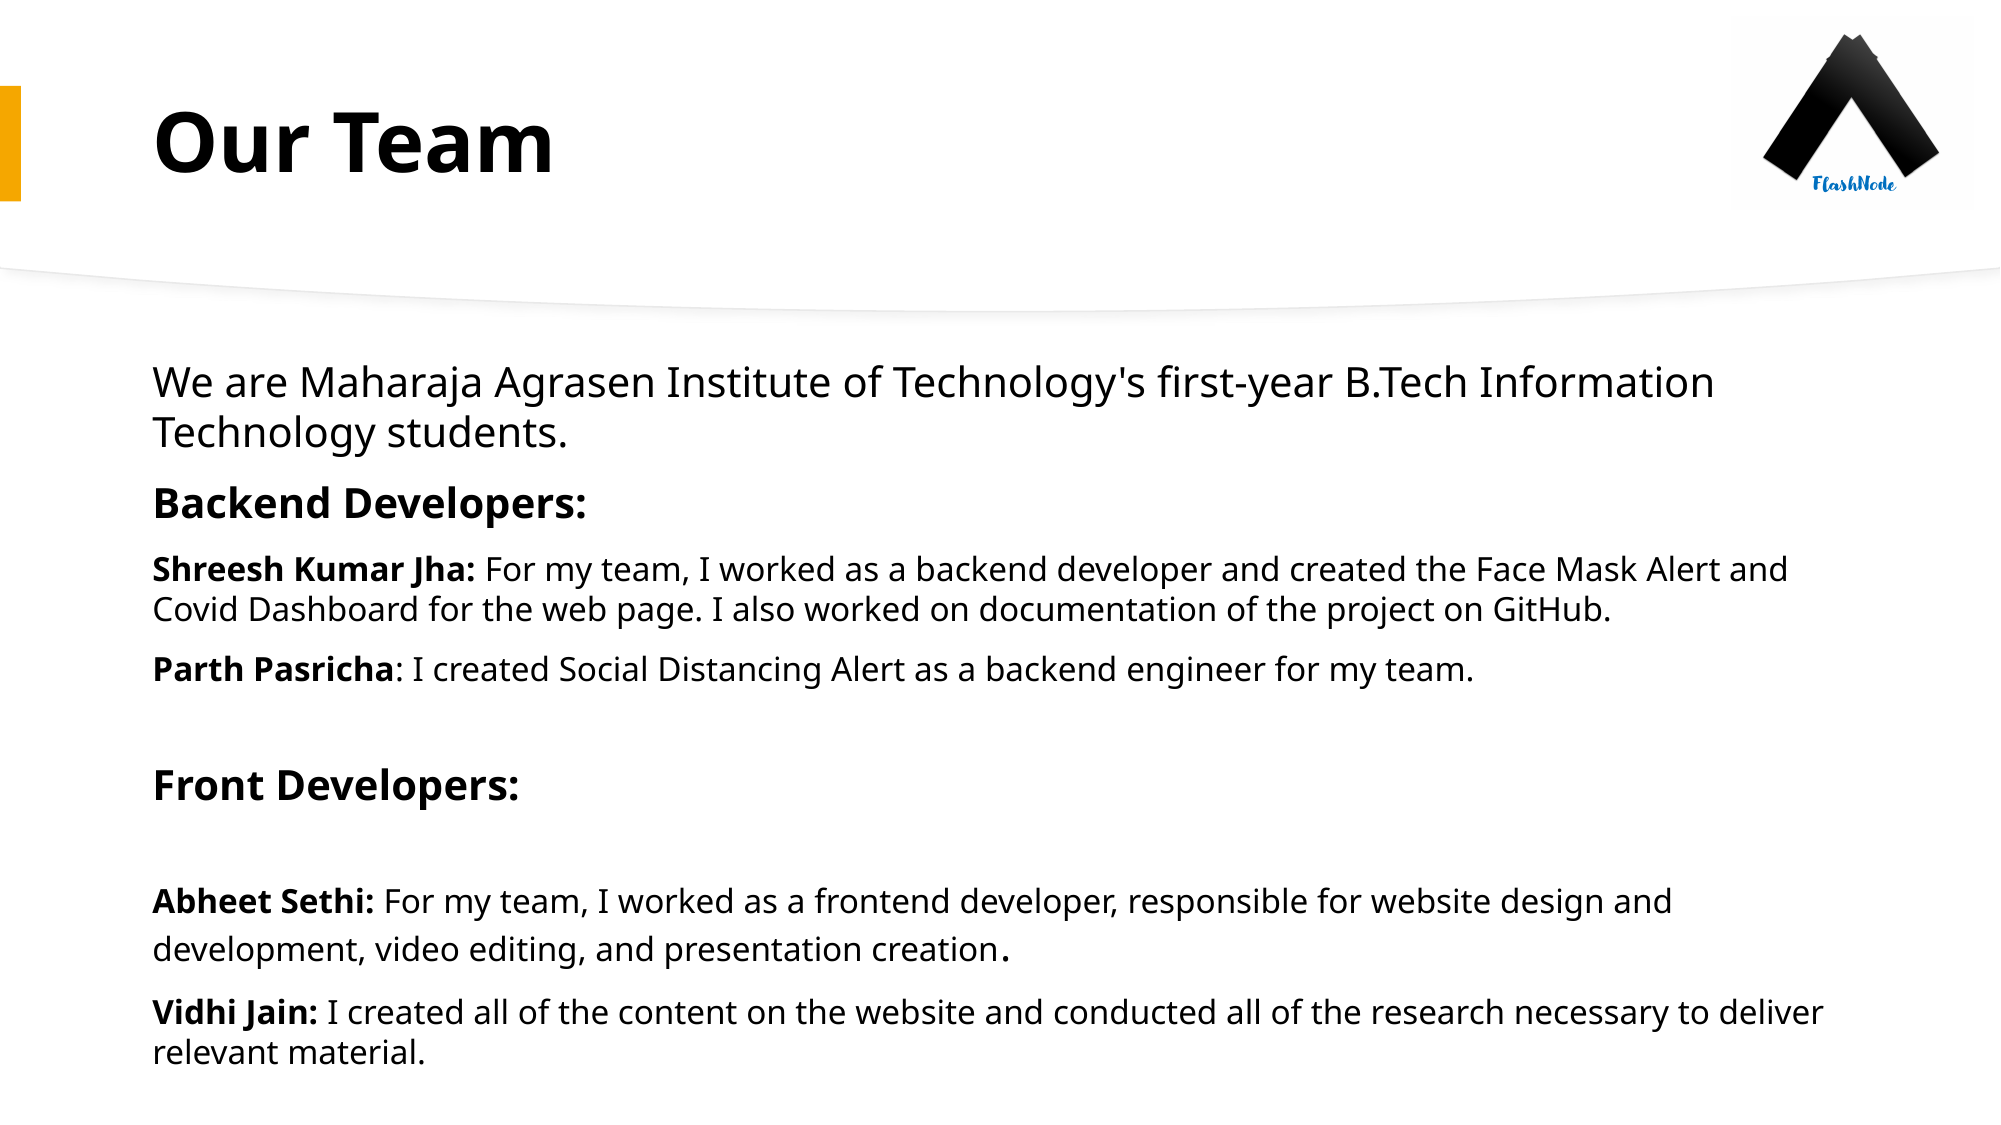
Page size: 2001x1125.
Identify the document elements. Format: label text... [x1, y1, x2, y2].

text_box [0, 270, 2000, 1125]
text_box [0, 0, 2000, 312]
text_box [0, 85, 22, 202]
picture [1730, 16, 1974, 210]
list We are Maharaja Agrasen Institute of Technology's first-year B.Tech Information Technology students. Backend Developers: Shreesh Kumar Jha: For my team, I worked as a backend developer and created the Face Mask Alert and Covid Dashboard for the web page. I also worked on documentation of the project on GitHub. Parth Pasricha: I created Social Distancing Alert as a backend engineer for my team. Front Developers: Abheet Sethi: For my team, I worked as a frontend developer, responsible for website design and development, video editing, and presentation creation. Vidhi Jain: I created all of the content on the website and conducted all of the research necessary to deliver relevant material. [137, 348, 1863, 955]
title Our Team [137, 41, 1863, 251]
